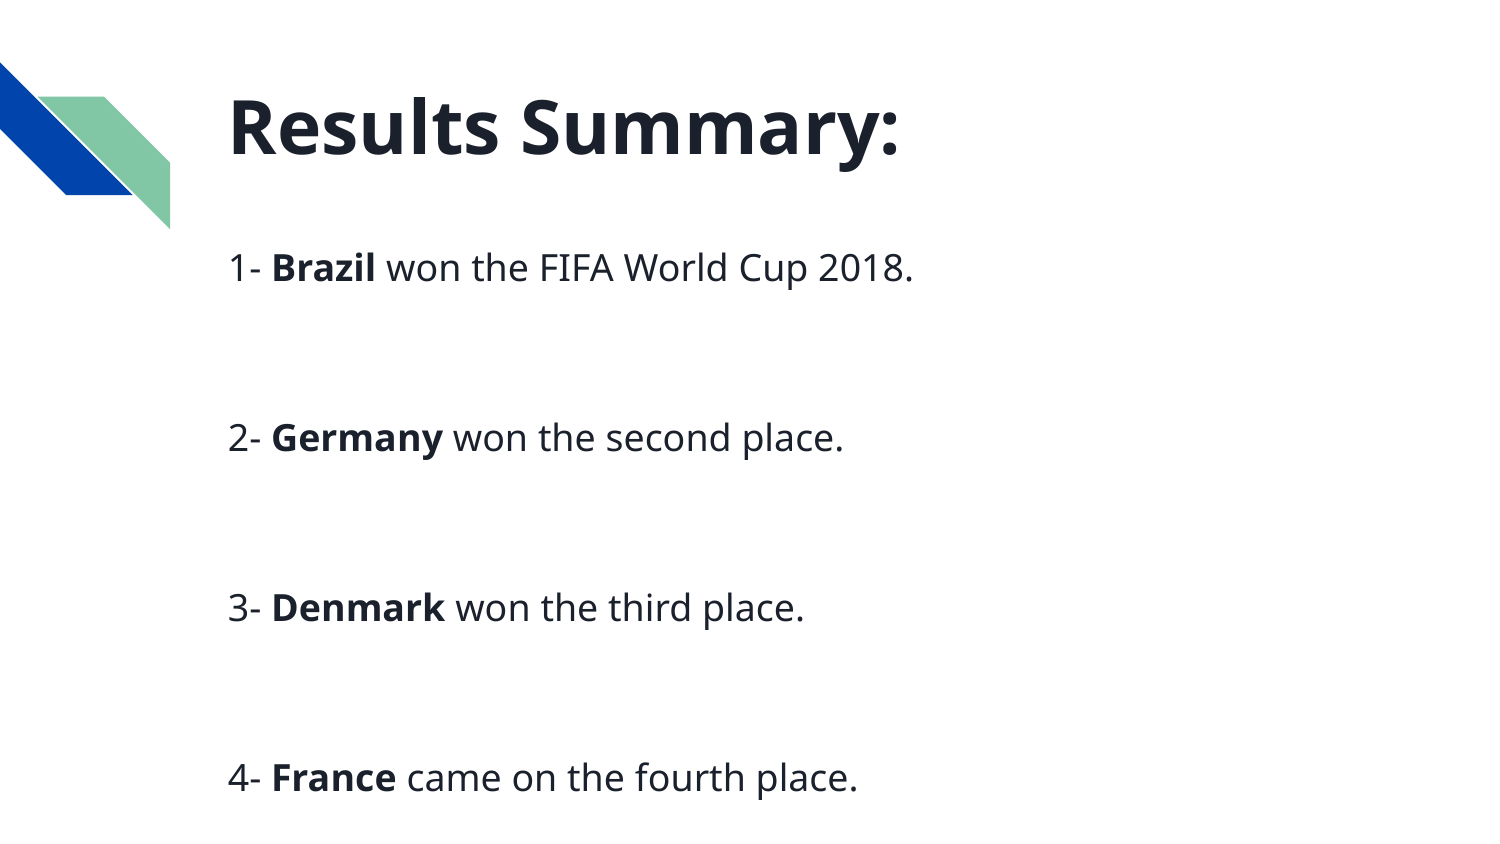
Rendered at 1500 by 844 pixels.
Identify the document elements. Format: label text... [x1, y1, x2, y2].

title Results Summary: [212, 64, 1368, 215]
list 1- Brazil won the FIFA World Cup 2018. 2- Germany won the second place. 3- Denmark won the third place. 4- France came on the fourth place. [212, 222, 1368, 700]
